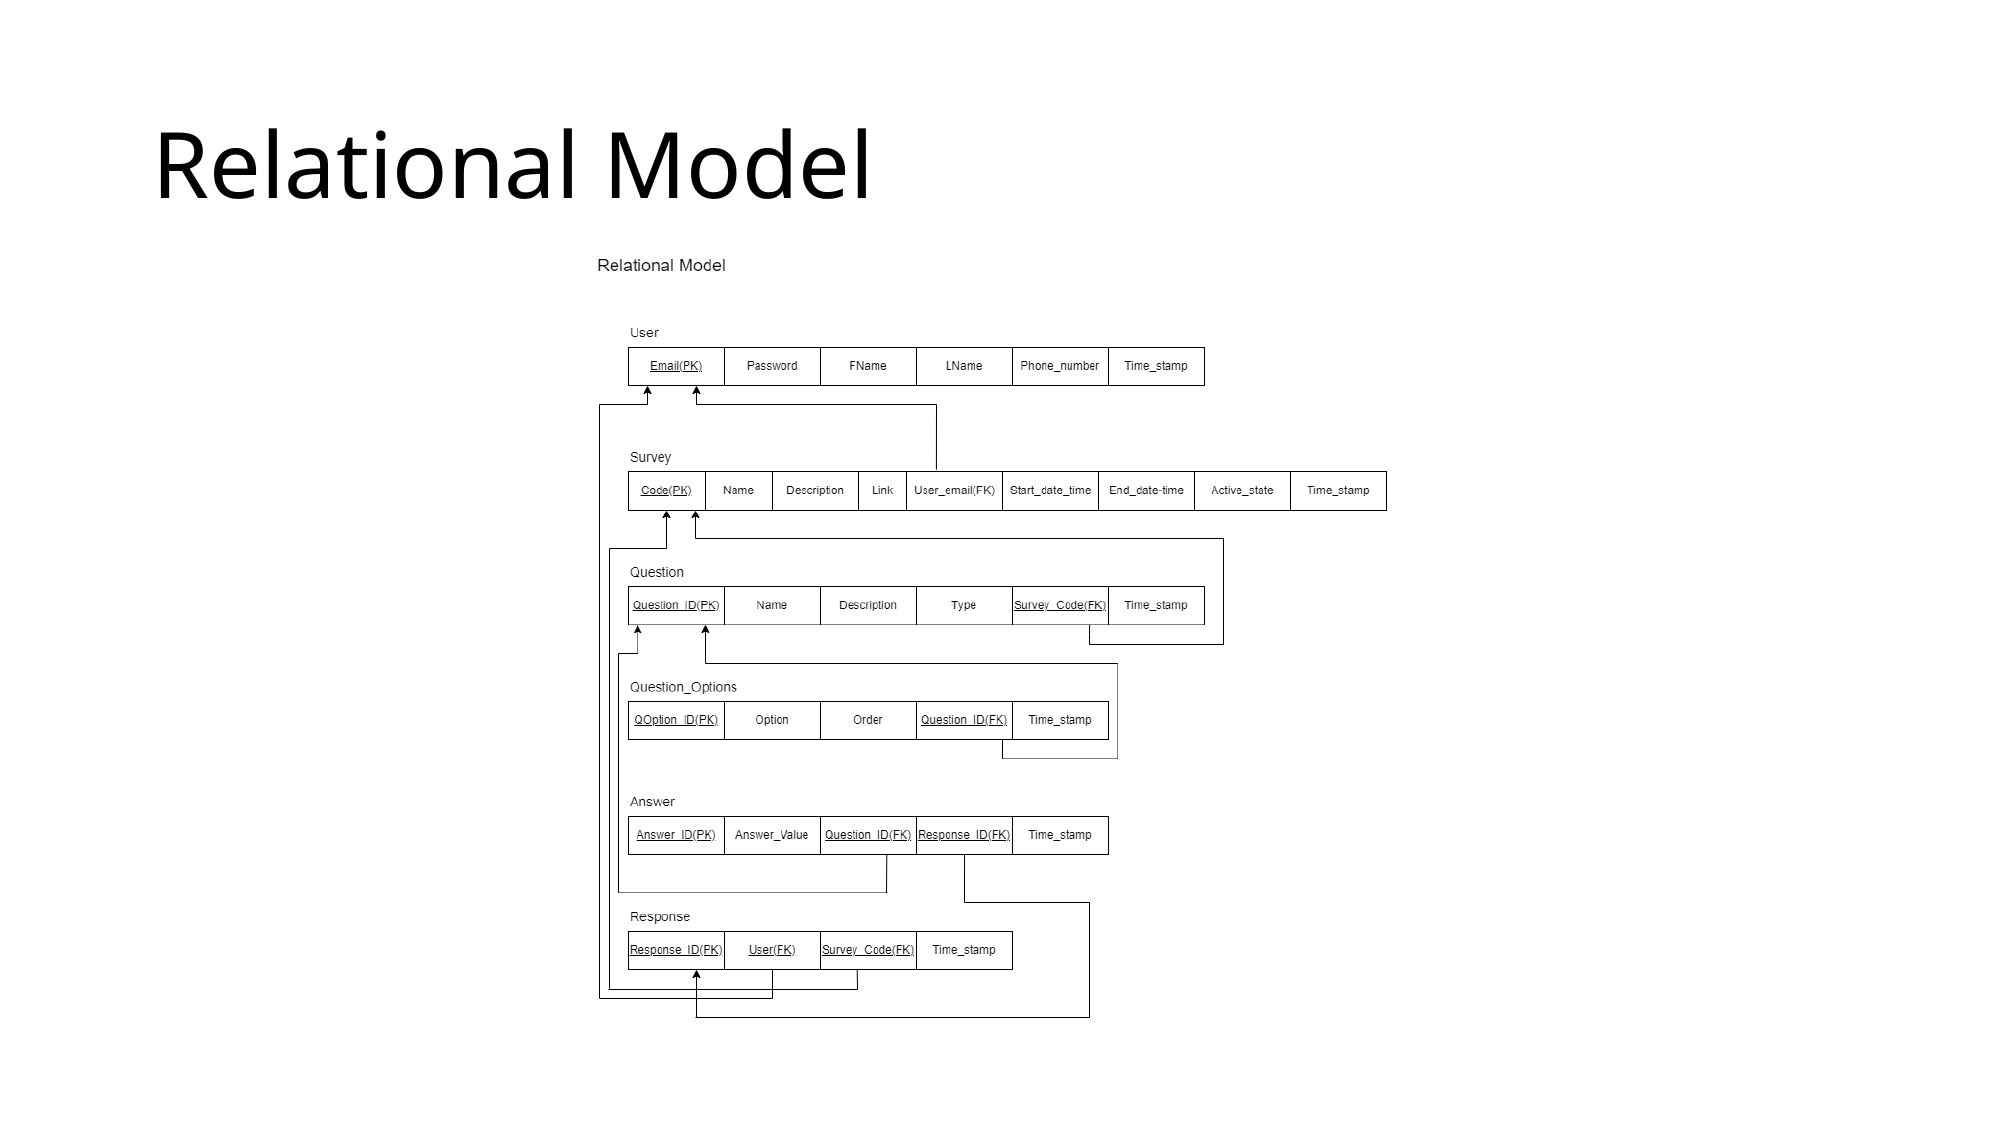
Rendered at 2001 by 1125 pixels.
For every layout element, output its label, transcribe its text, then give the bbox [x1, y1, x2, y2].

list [589, 246, 1409, 1026]
title Relational Model [137, 59, 1863, 278]
